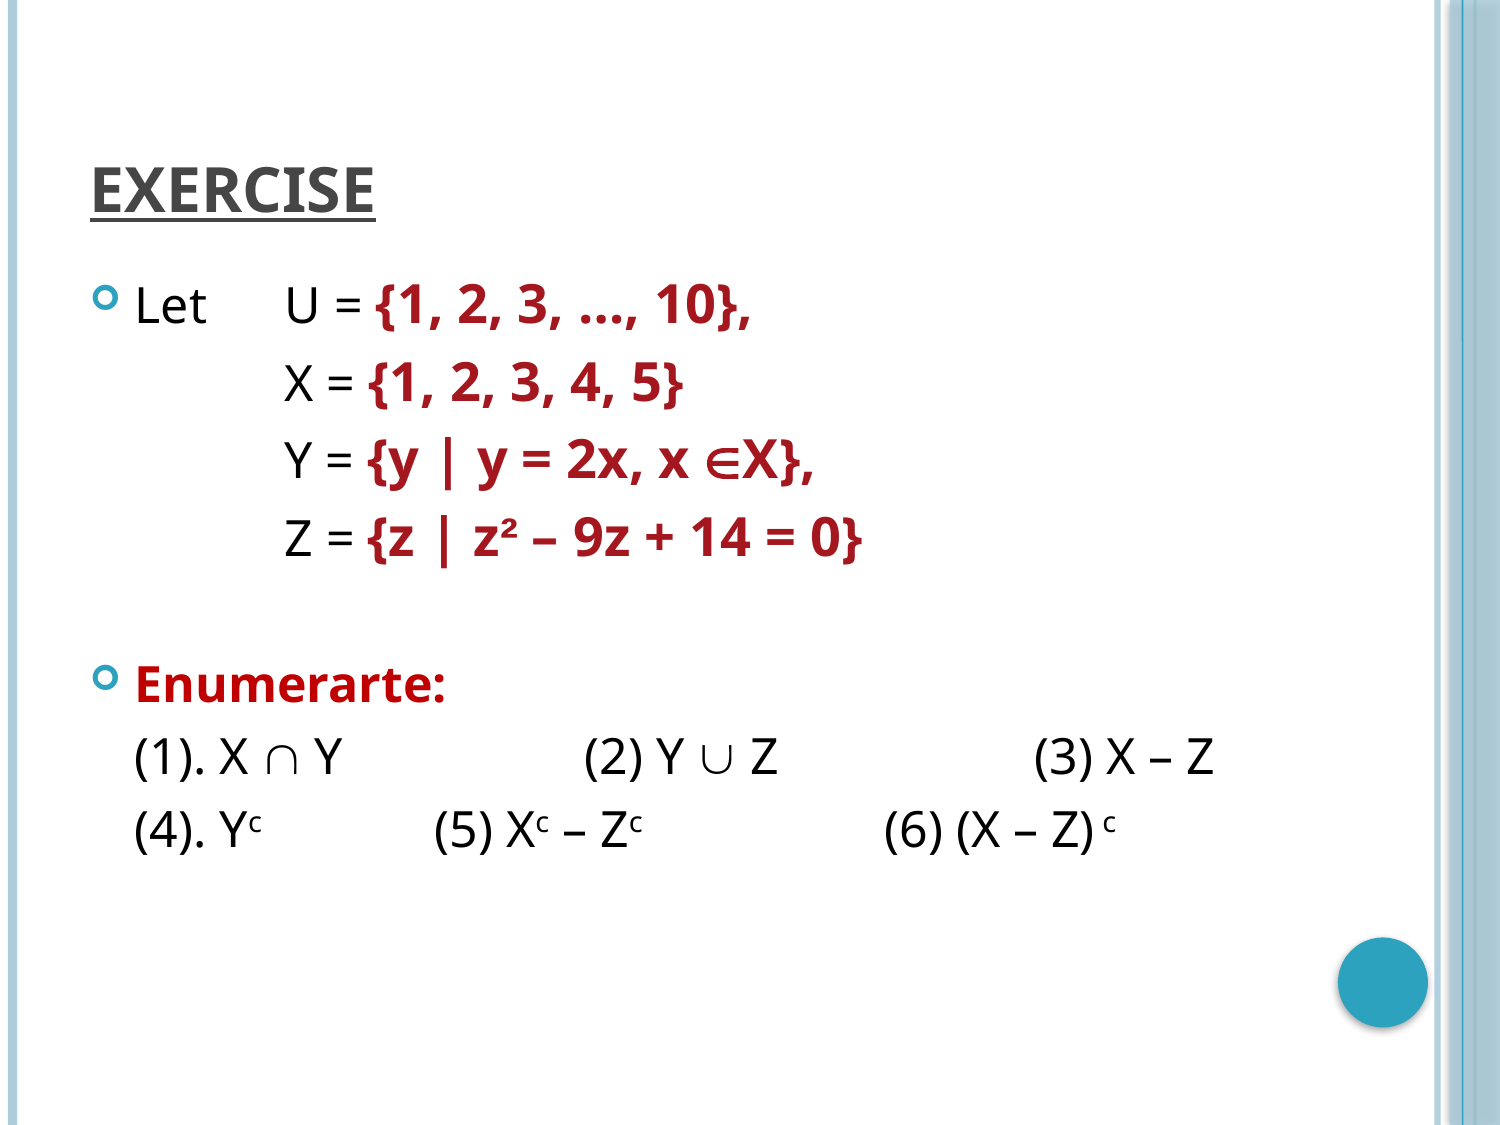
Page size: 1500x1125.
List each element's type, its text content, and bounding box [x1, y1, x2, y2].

title EXERCISE [75, 45, 1300, 233]
list Let U = {1, 2, 3, …, 10}, X = {1, 2, 3, 4, 5} Y = {y | y = 2x, x X}, Z = {z | z² – 9z + 14 = 0} Enumerarte: (1). X  Y (2) Y  Z (3) X – Z (4). Yc (5) Xc – Zc (6) (X – Z) c [75, 262, 1300, 1062]
